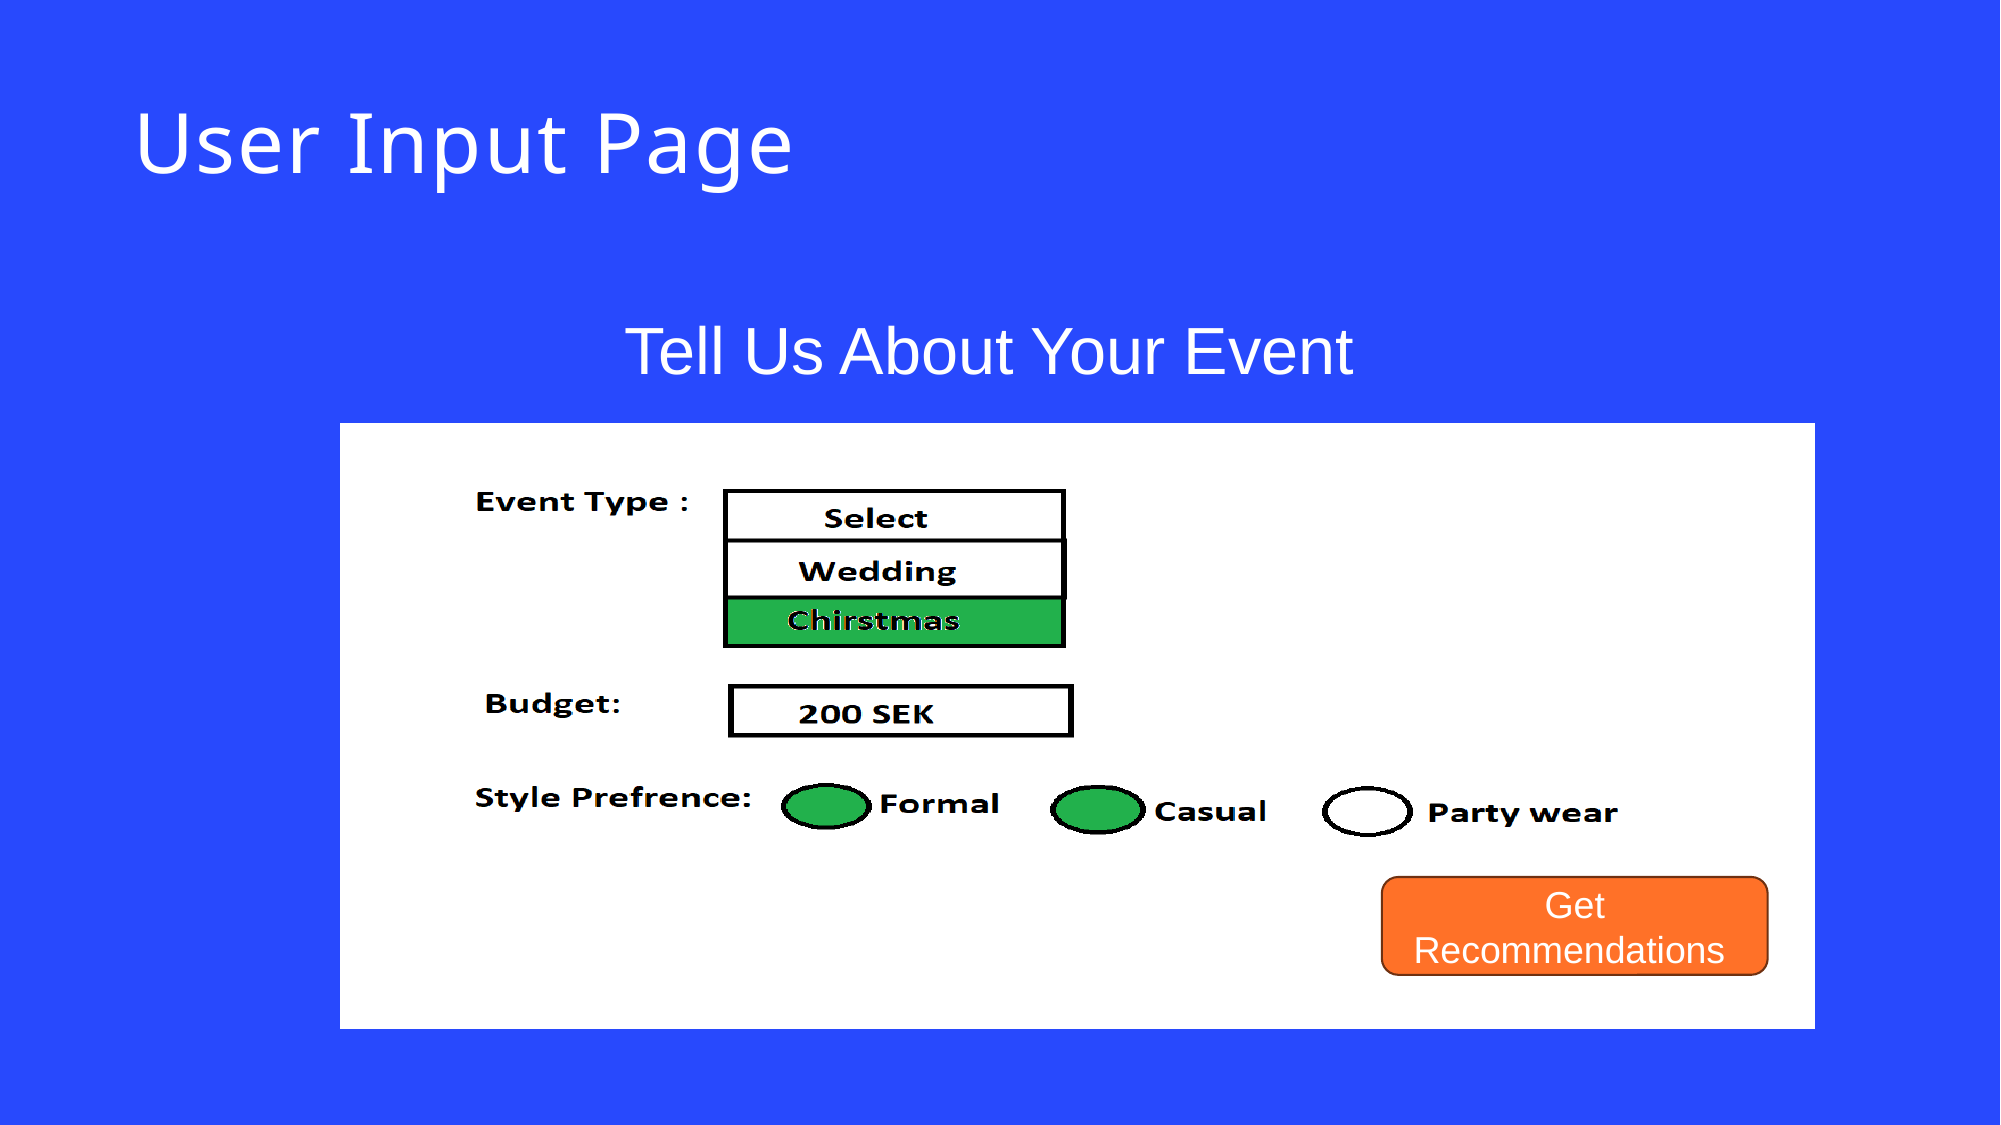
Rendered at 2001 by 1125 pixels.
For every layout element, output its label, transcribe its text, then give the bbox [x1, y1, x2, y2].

picture [340, 423, 1815, 1029]
title User Input Page [133, 102, 1867, 398]
list Tell Us About Your Event [180, 317, 1924, 1038]
